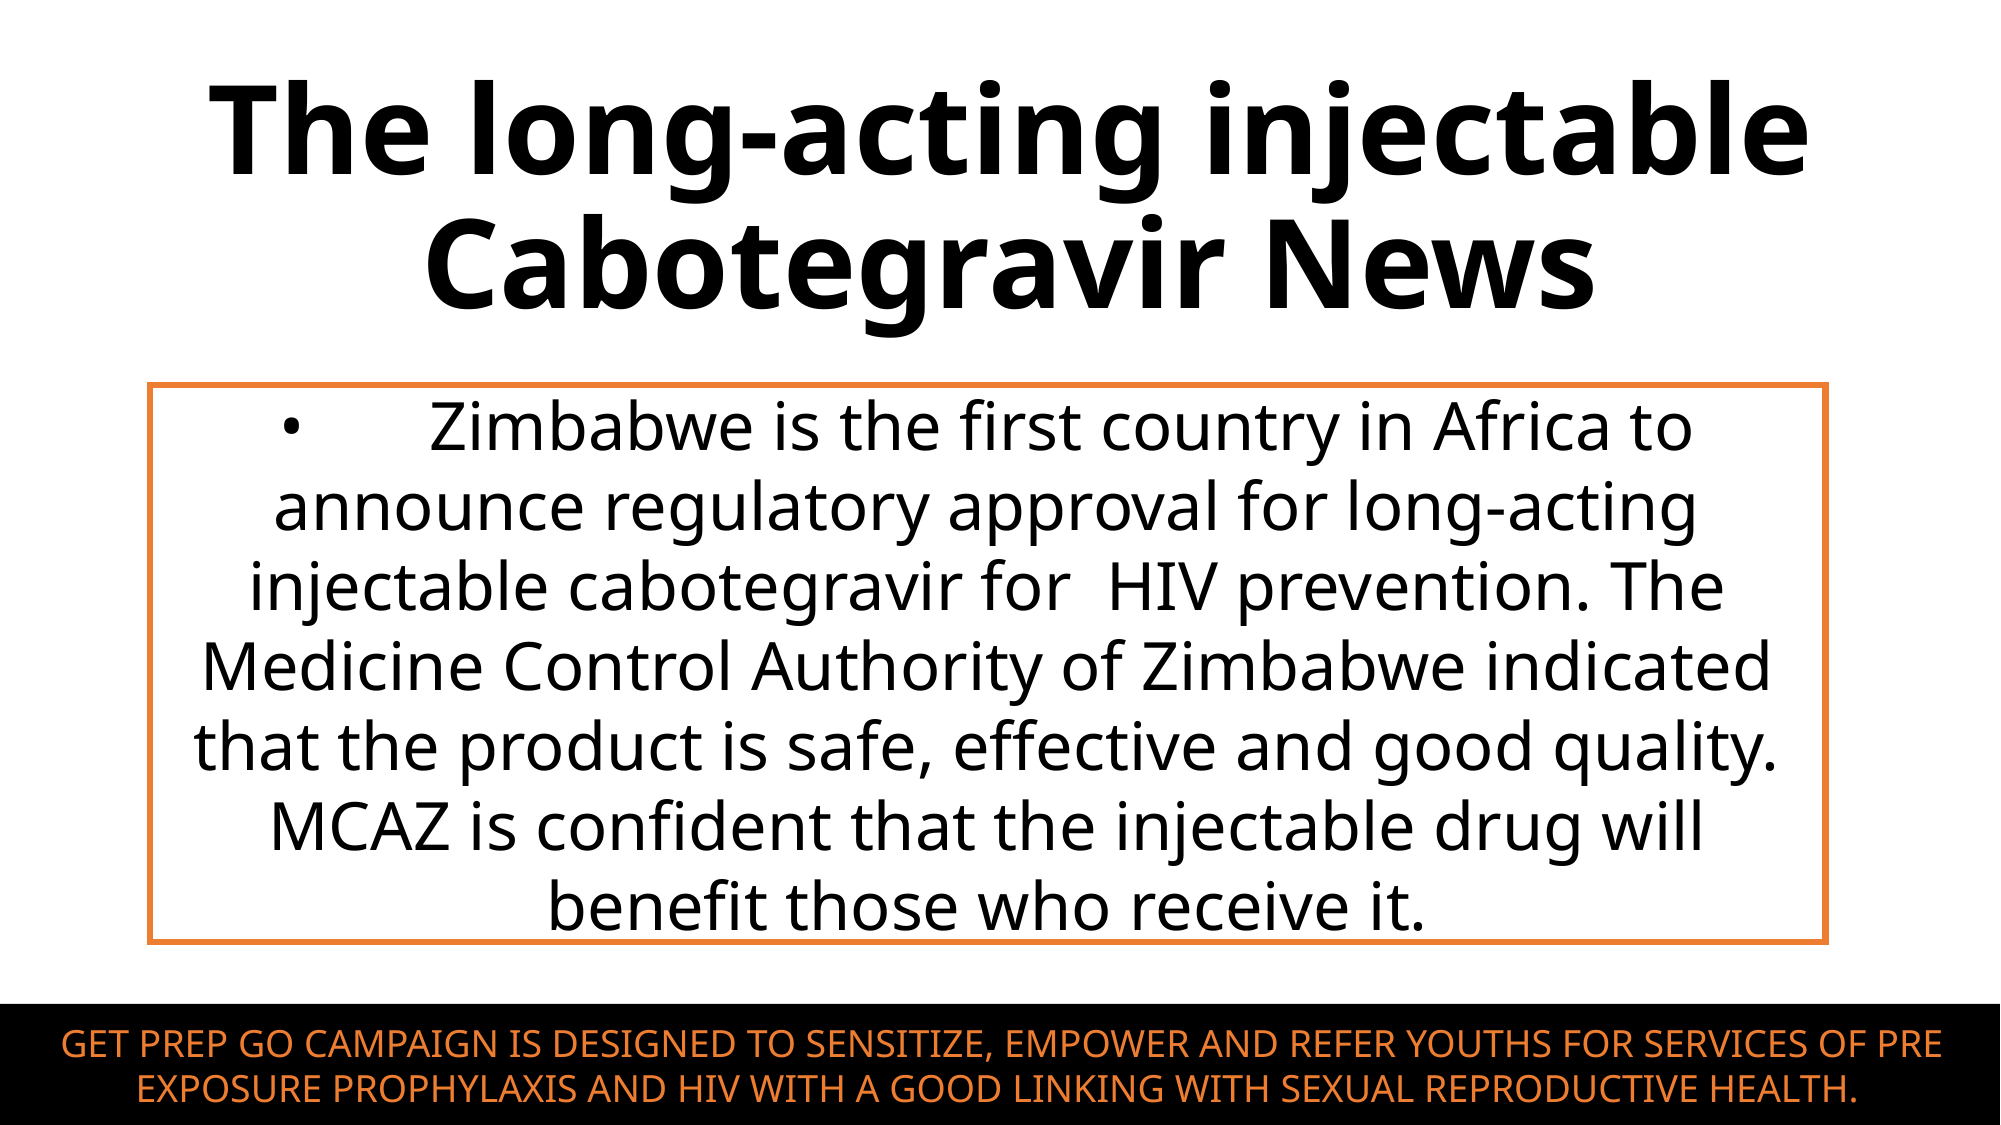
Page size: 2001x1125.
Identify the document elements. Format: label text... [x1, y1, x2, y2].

text_box GET PREP GO CAMPAIGN IS DESIGNED TO SENSITIZE, EMPOWER AND REFER YOUTHS FOR SERVICES OF PRE EXPOSURE PROPHYLAXIS AND HIV WITH A GOOD LINKING WITH SEXUAL REPRODUCTIVE HEALTH. [0, 1003, 2000, 1125]
text_box • Zimbabwe is the first country in Africa to announce regulatory approval for long-acting injectable cabotegravir for HIV prevention. The Medicine Control Authority of Zimbabwe indicated that the product is safe, effective and good quality. MCAZ is confident that the injectable drug will benefit those who receive it. [149, 384, 1827, 943]
title The long-acting injectable Cabotegravir News [119, 59, 1901, 343]
